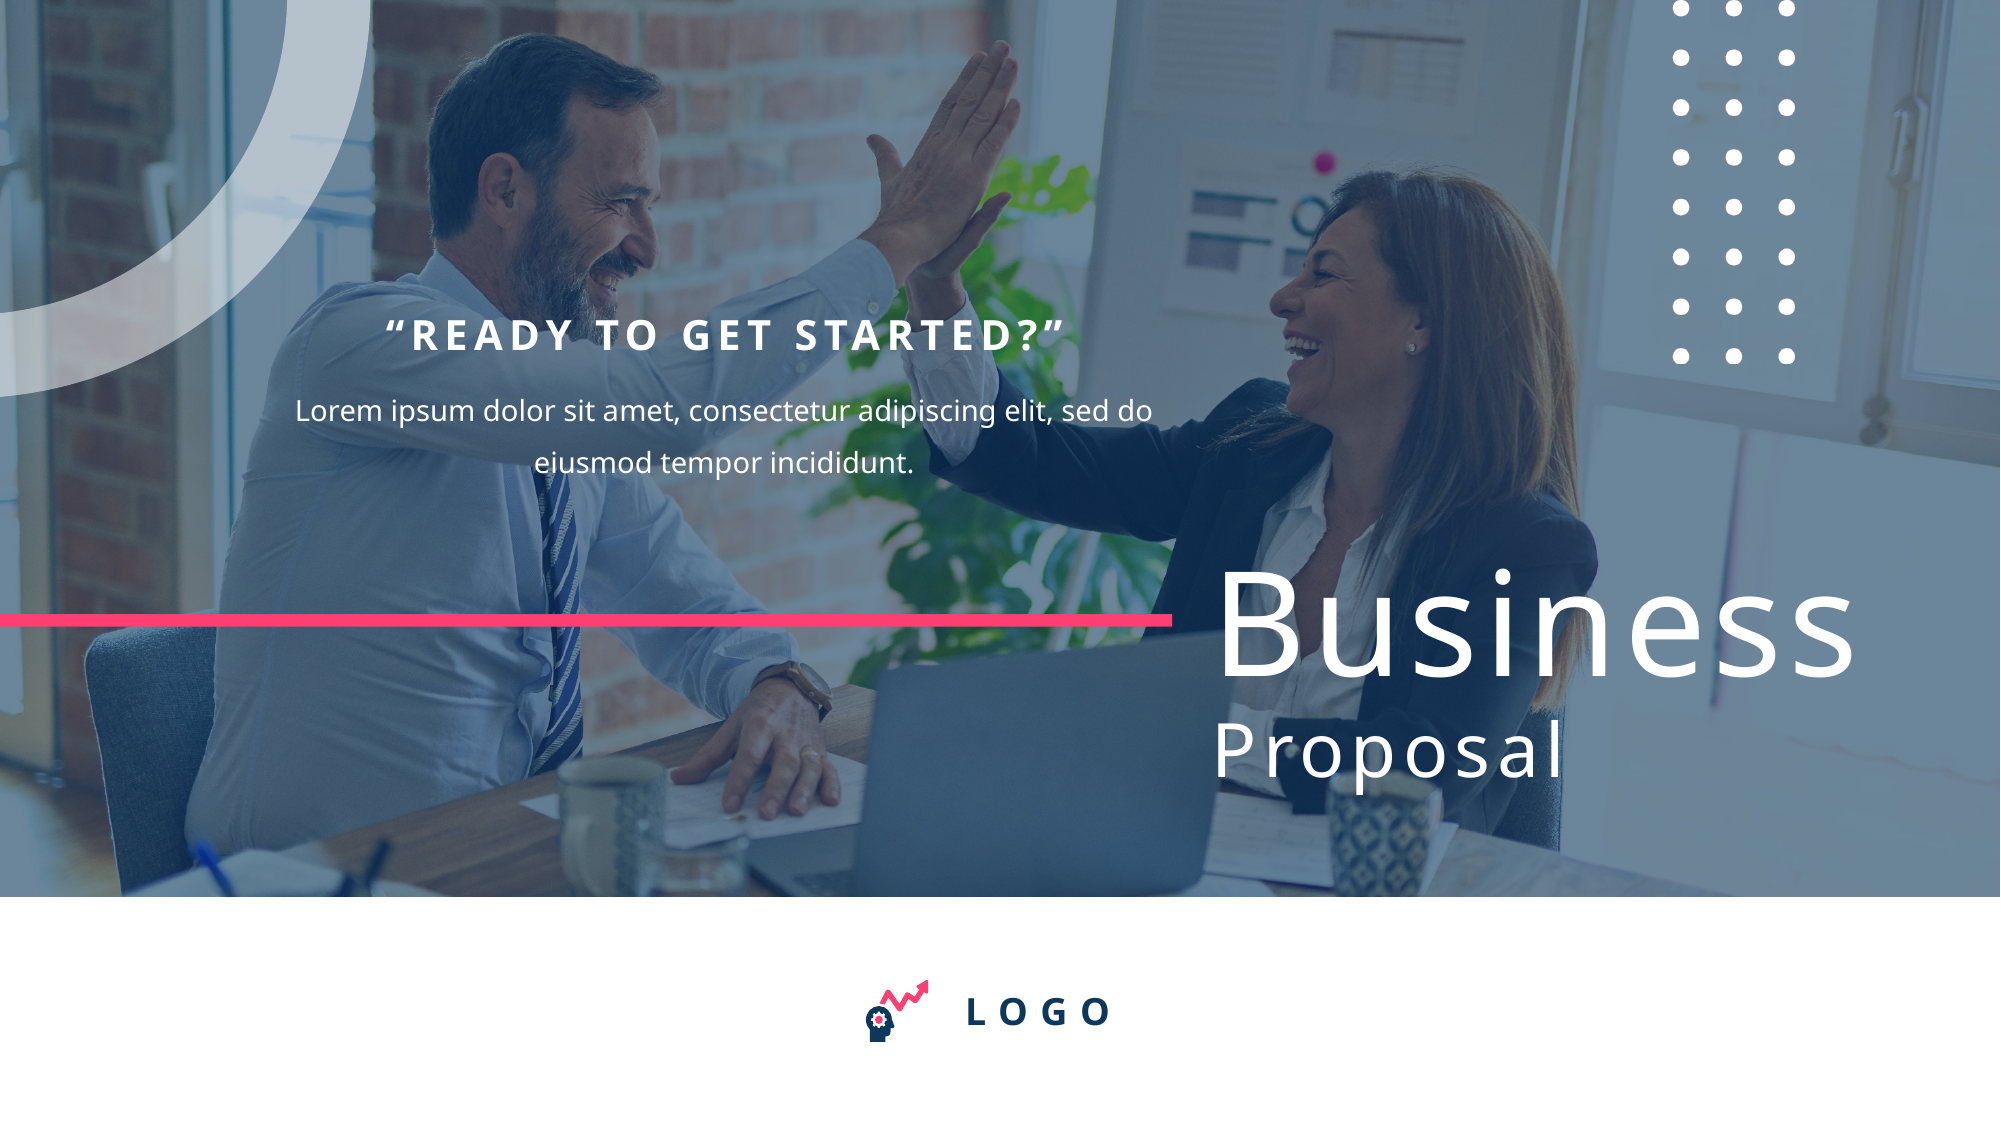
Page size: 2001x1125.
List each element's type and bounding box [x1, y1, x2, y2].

text_box [865, 979, 1134, 1042]
picture [0, 0, 2000, 897]
